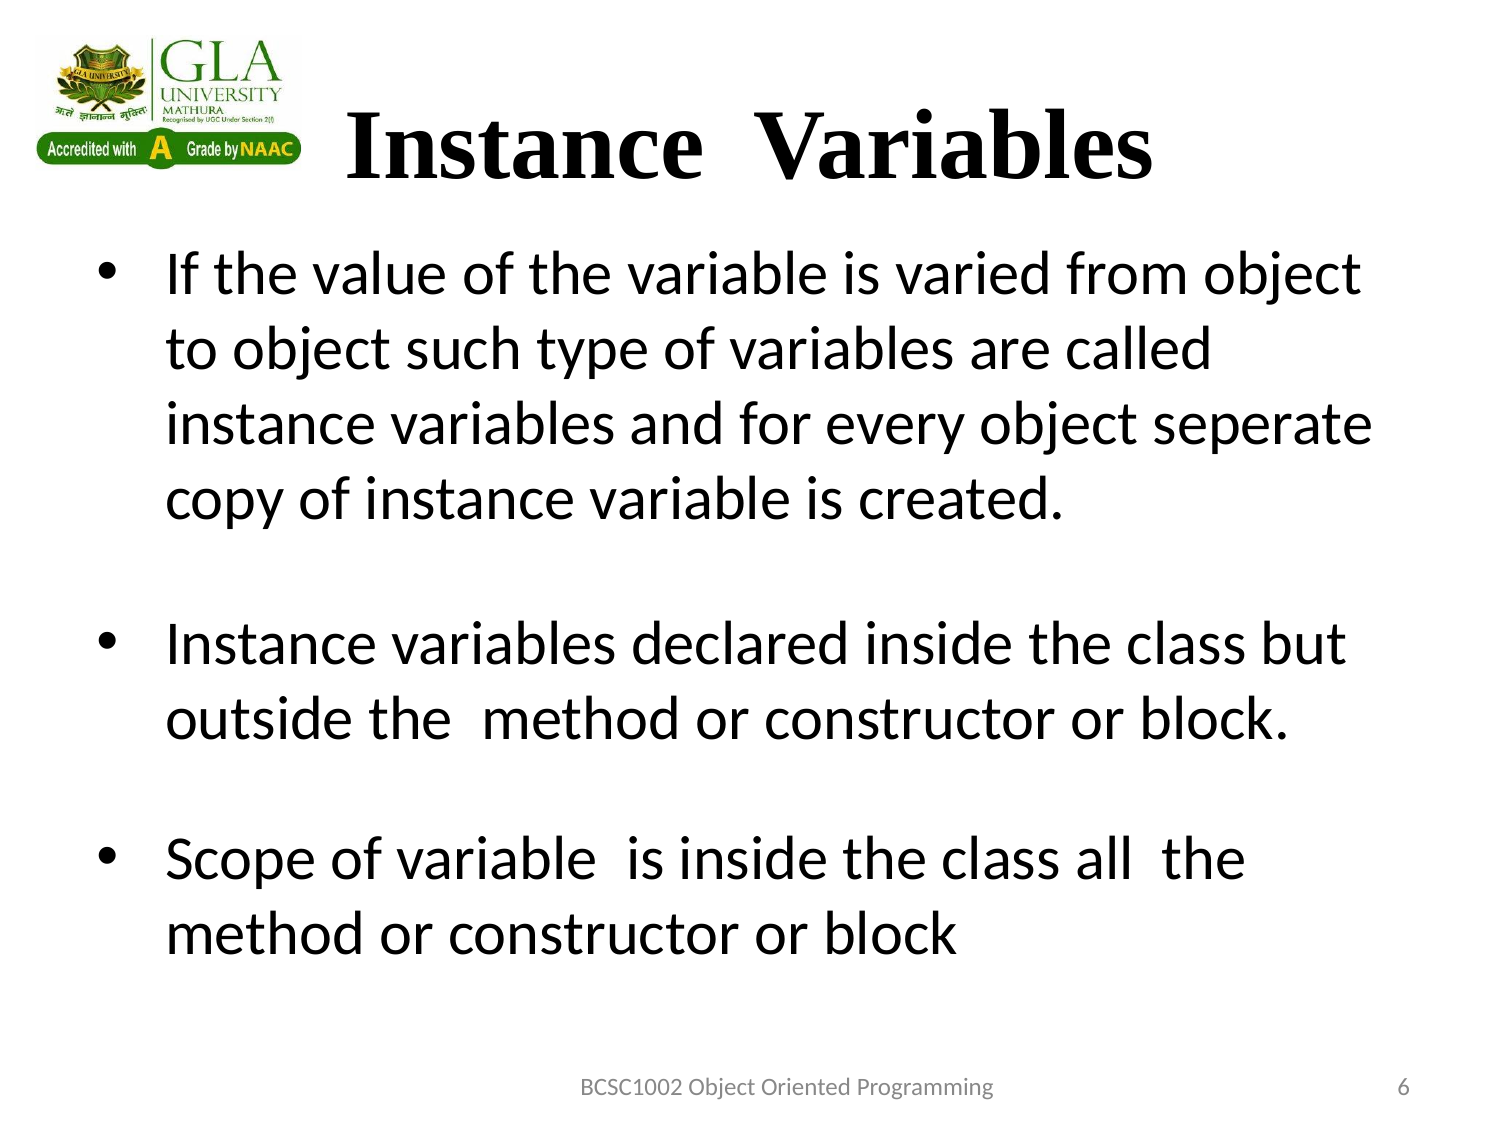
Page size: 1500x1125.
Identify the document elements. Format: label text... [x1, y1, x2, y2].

list If the value of the variable is varied from object to object such type of variables are called instance variables and for every object seperate copy of instance variable is created. Instance variables declared inside the class but outside the method or constructor or block. Scope of variable is inside the class all the method or constructor or block [75, 233, 1425, 1043]
title Instance Variables [75, 45, 1425, 233]
footer BCSC1002 Object Oriented Programming [512, 1055, 1063, 1116]
picture [34, 34, 302, 172]
slide_number ‹#› [1074, 1055, 1425, 1116]
